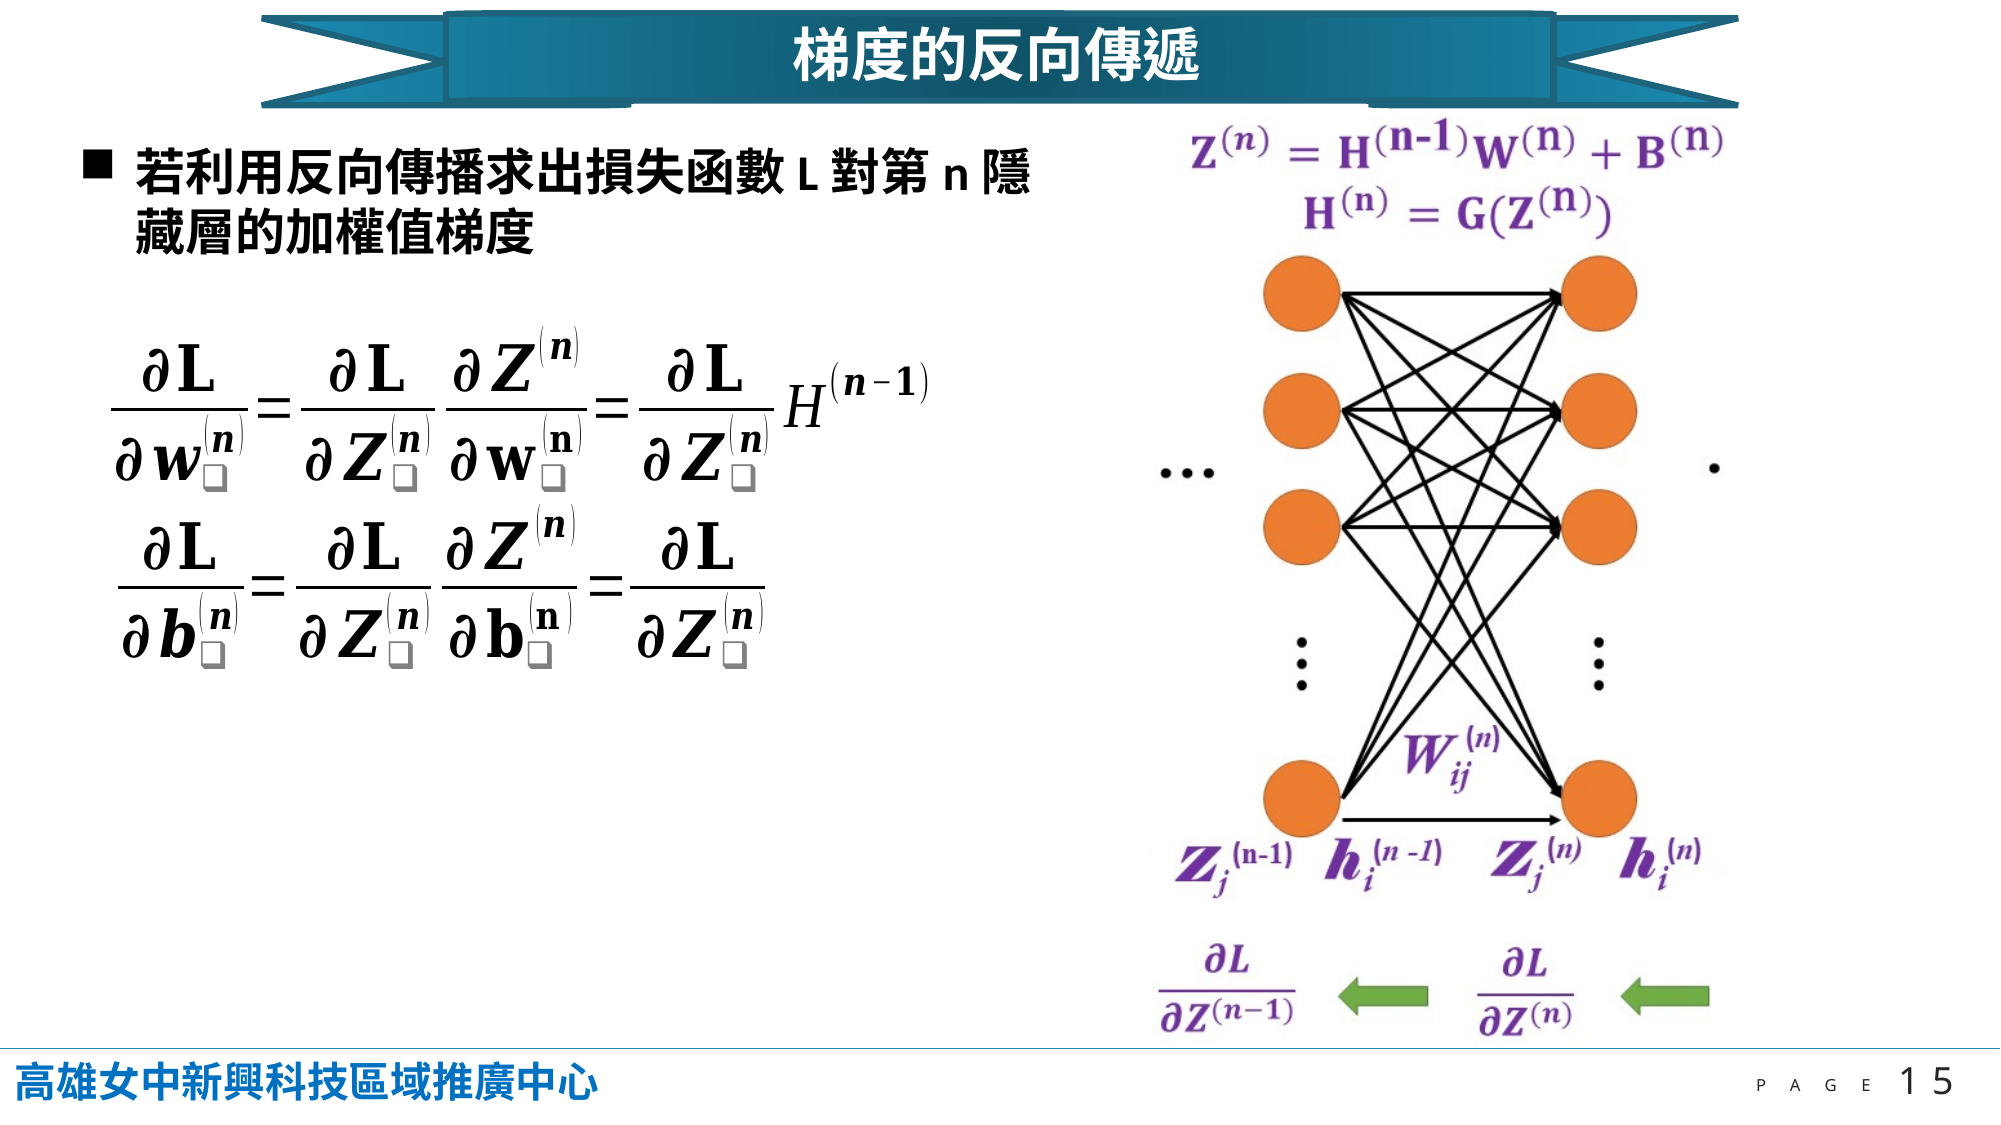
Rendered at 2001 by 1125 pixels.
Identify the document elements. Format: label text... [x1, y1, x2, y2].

picture [1147, 115, 1725, 1044]
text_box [261, 10, 1739, 106]
text_box 高雄女中新興科技區域推廣中心 [0, 1049, 636, 1113]
